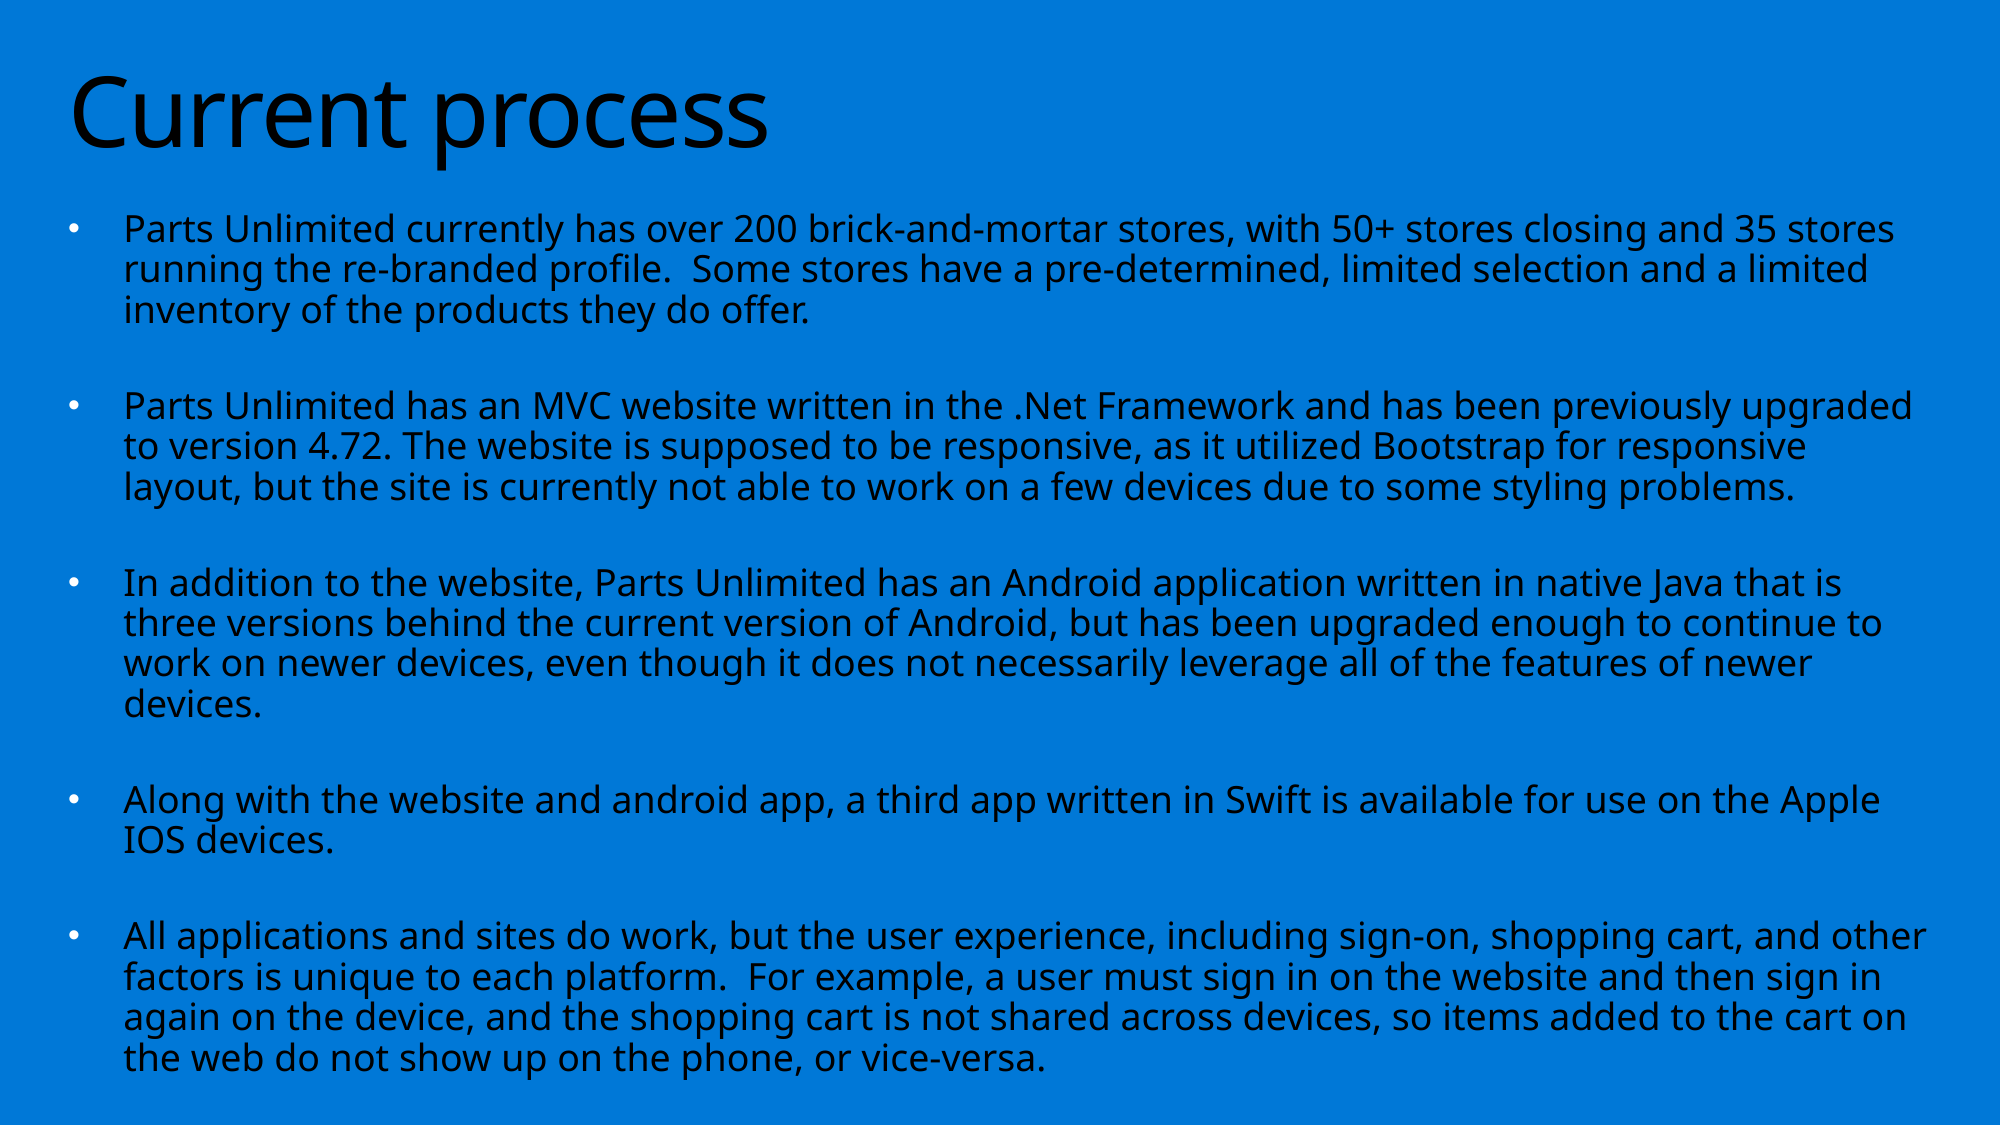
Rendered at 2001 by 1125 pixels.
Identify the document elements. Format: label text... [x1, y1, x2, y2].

list Parts Unlimited currently has over 200 brick-and-mortar stores, with 50+ stores closing and 35 stores running the re-branded profile. Some stores have a pre-determined, limited selection and a limited inventory of the products they do offer. Parts Unlimited has an MVC website written in the .Net Framework and has been previously upgraded to version 4.72. The website is supposed to be responsive, as it utilized Bootstrap for responsive layout, but the site is currently not able to work on a few devices due to some styling problems. In addition to the website, Parts Unlimited has an Android application written in native Java that is three versions behind the current version of Android, but has been upgraded enough to continue to work on newer devices, even though it does not necessarily leverage all of the features of newer devices. Along with the website and android app, a third app written in Swift is available for use on the Apple IOS devices. All applications and sites do work, but the user experience, including sign-on, shopping cart, and other factors is unique to each platform. For example, a user must sign in on the website and then sign in again on the device, and the shopping cart is not shared across devices, so items added to the cart on the web do not show up on the phone, or vice-versa. [44, 196, 1956, 1035]
title Current process [44, 47, 1957, 196]
